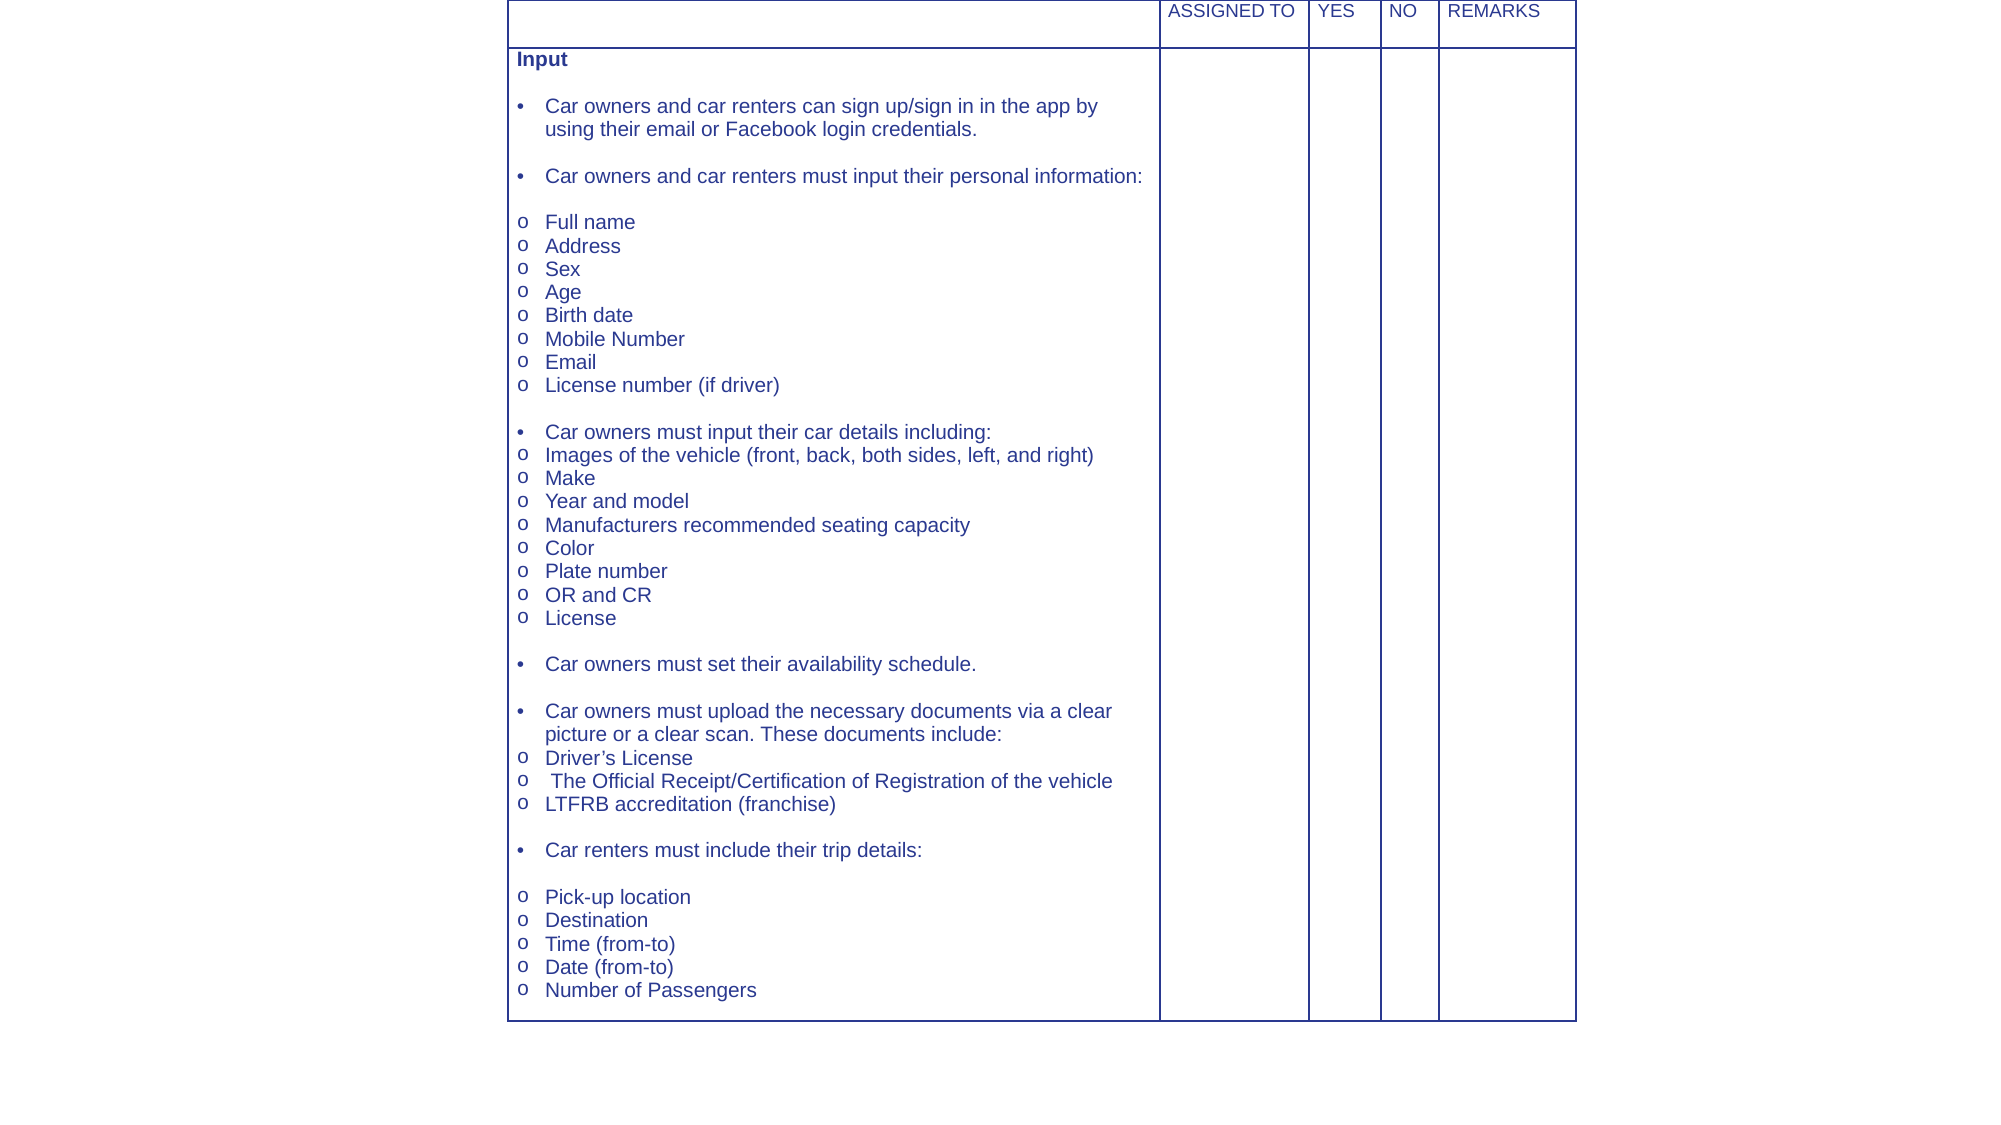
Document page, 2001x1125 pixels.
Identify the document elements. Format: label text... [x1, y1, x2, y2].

table_cell [1382, 49, 1438, 1020]
table_cell [1161, 49, 1308, 1020]
table_header REMARKS [1440, 1, 1575, 47]
table_header ASSIGNED TO [1161, 1, 1308, 47]
table_header [509, 1, 1159, 47]
table_cell Input Car owners and car renters can sign up/sign in in the app by using their email or Facebook login credentials. Car owners and car renters must input their personal information: Full name Address Sex Age Birth date Mobile Number Email License number (if driver) Car owners must input their car details including: Images of the vehicle (front, back, both sides, left, and right) Make Year and model Manufacturers recommended seating capacity Color Plate number OR and CR License Car owners must set their availability schedule. Car owners must upload the necessary documents via a clear picture or a clear scan. These documents include: Driver’s License The Official Receipt/Certification of Registration of the vehicle LTFRB accreditation (franchise) Car renters must include their trip details: Pick-up location Destination Time (from-to) Date (from-to) Number of Passengers [509, 49, 1159, 1020]
table_header NO [1382, 1, 1438, 47]
table_cell [1440, 49, 1575, 1020]
table_header YES [1310, 1, 1380, 47]
table_cell [1310, 49, 1380, 1020]
